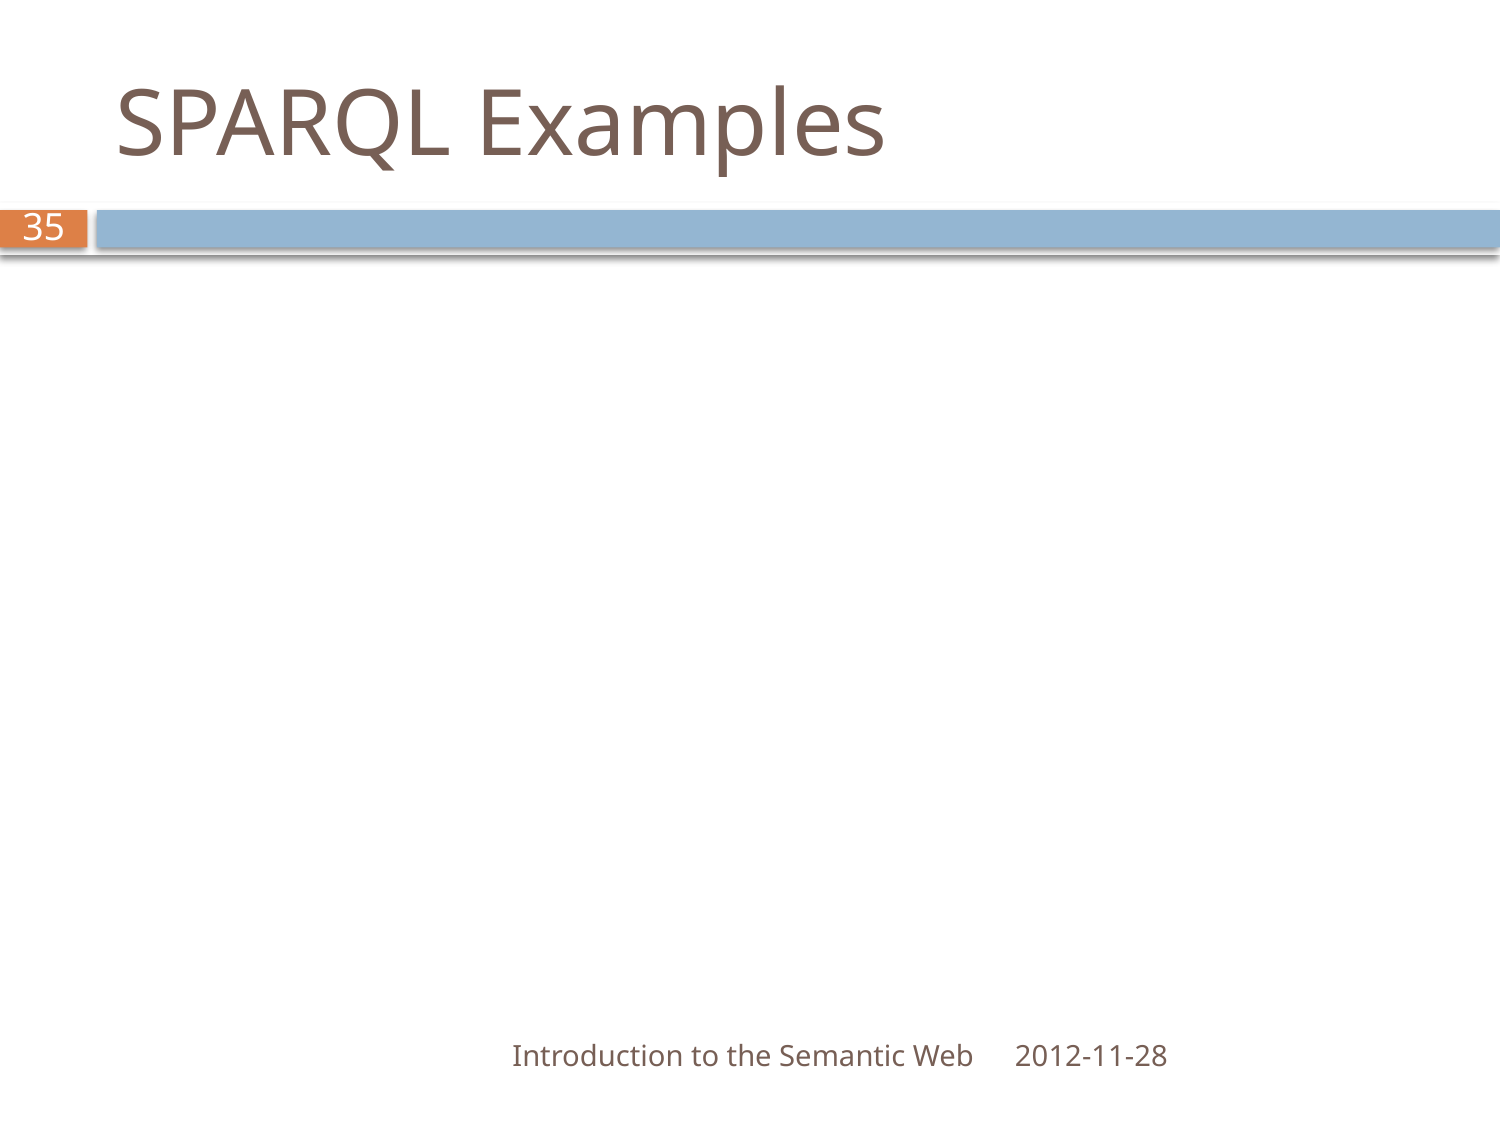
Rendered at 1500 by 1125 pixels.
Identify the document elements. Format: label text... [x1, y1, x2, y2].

text_box 35 [0, 208, 88, 249]
title SPARQL Examples [100, 37, 1438, 200]
text_box Introduction to the Semantic Web [99, 1024, 990, 1085]
text_box 2012-11-28 [999, 1024, 1438, 1085]
